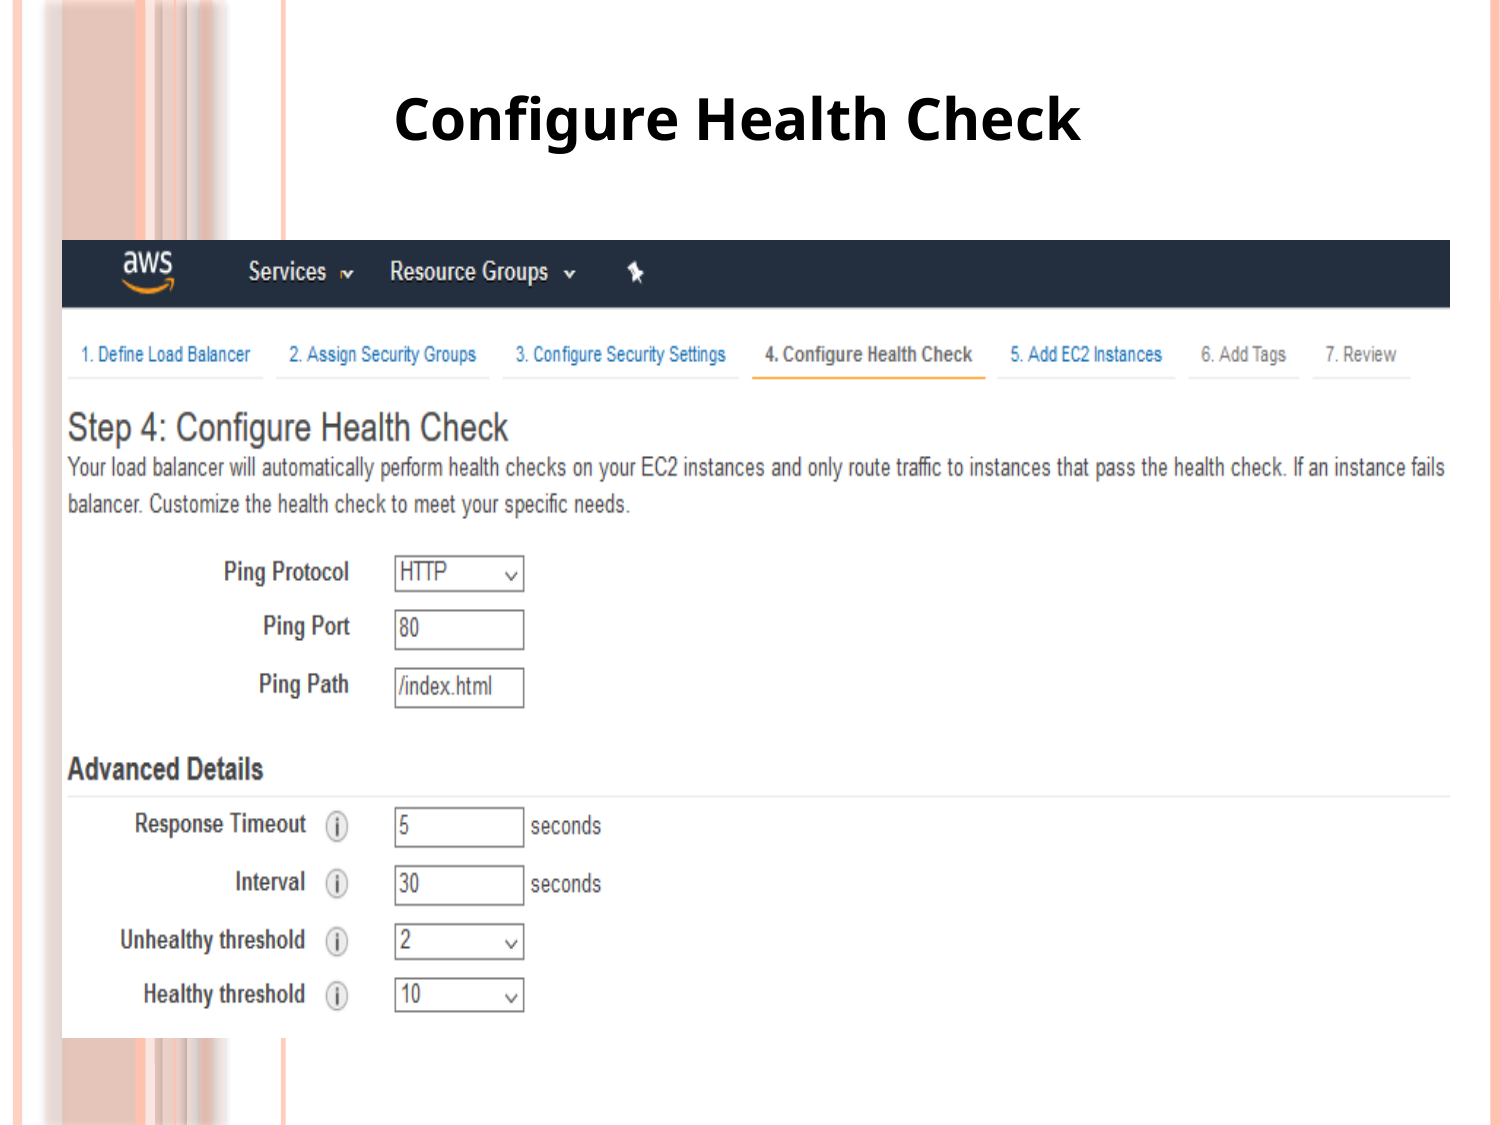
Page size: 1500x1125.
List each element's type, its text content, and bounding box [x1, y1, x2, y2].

picture [61, 240, 1451, 1038]
text_box Configure Health Check [62, 75, 1413, 160]
